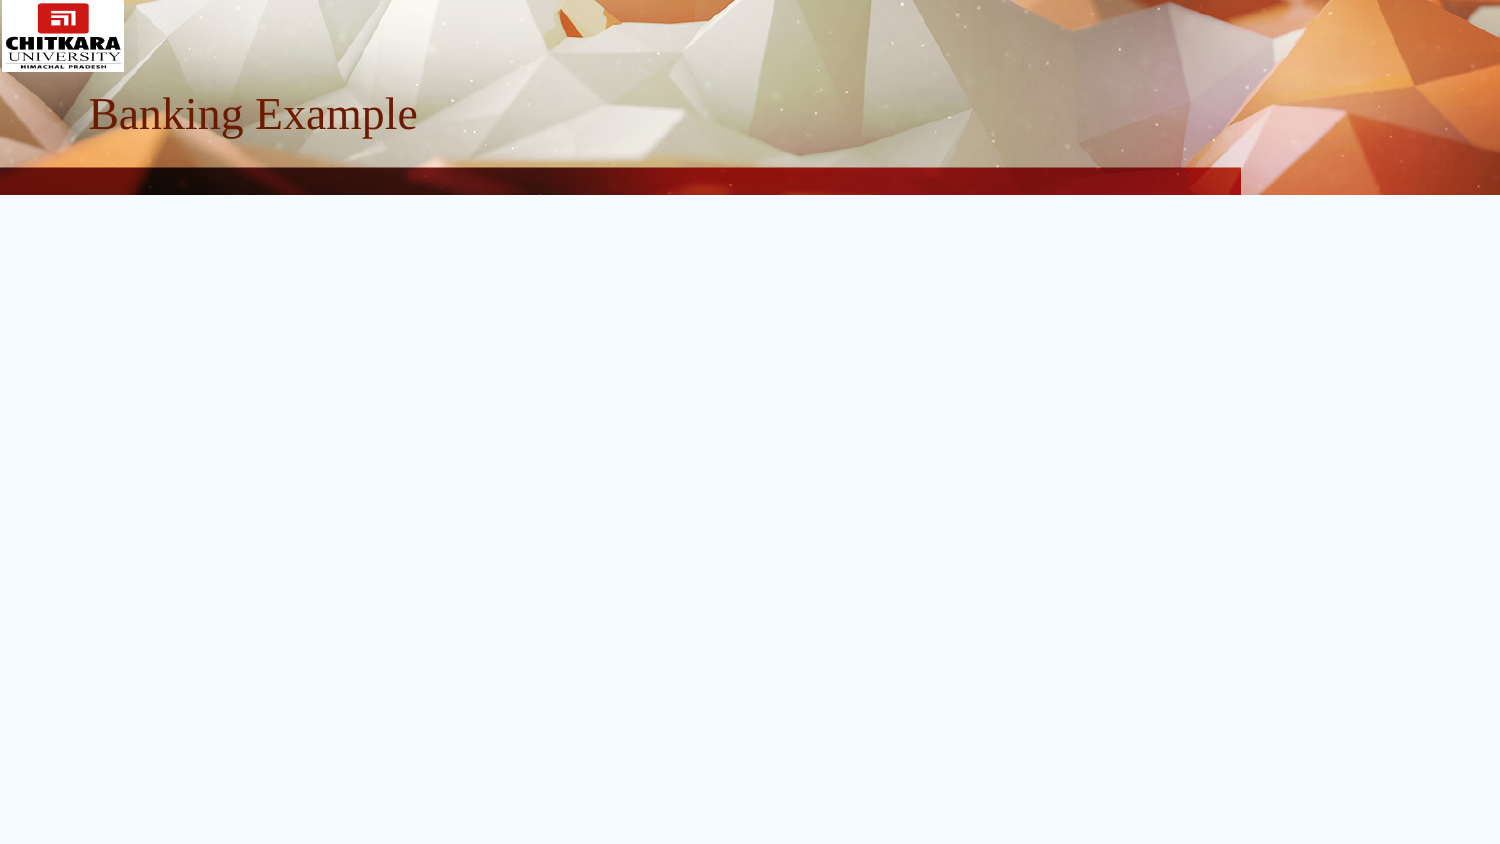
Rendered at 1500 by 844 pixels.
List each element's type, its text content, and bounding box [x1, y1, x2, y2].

picture [0, 0, 1500, 844]
title Banking Example [73, 21, 1427, 147]
